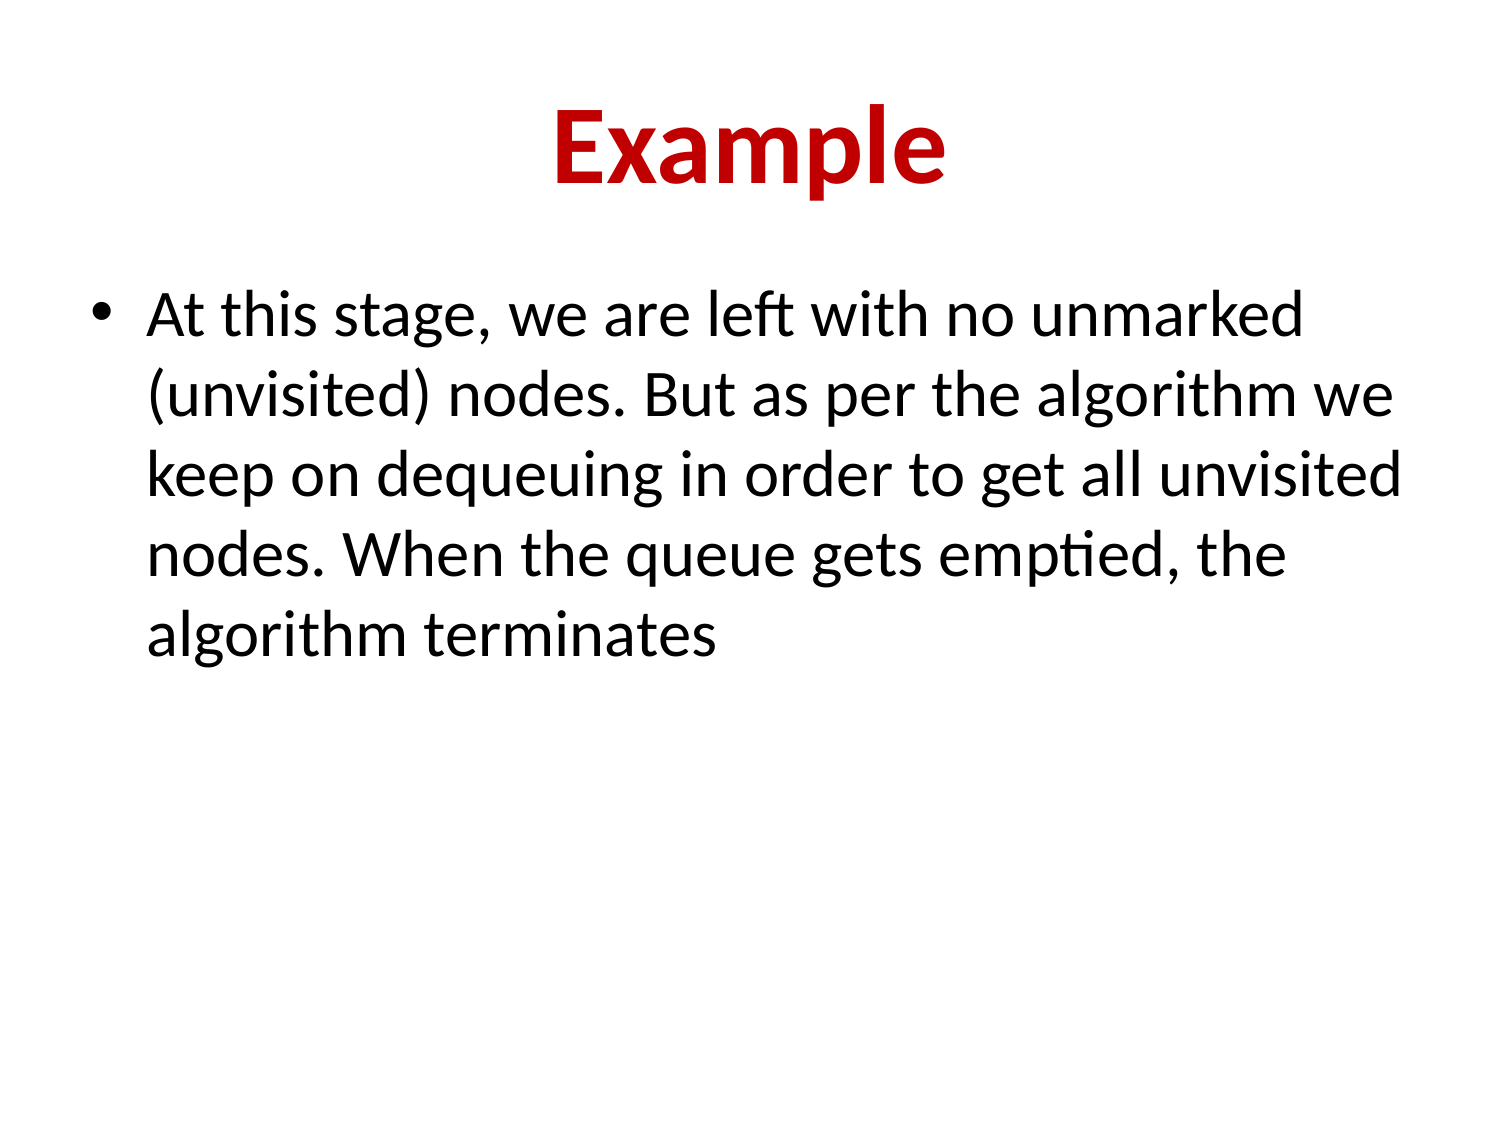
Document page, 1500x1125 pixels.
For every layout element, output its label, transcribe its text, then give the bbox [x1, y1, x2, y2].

title Example [75, 45, 1425, 233]
list At this stage, we are left with no unmarked (unvisited) nodes. But as per the algorithm we keep on dequeuing in order to get all unvisited nodes. When the queue gets emptied, the algorithm terminates [75, 262, 1425, 1005]
